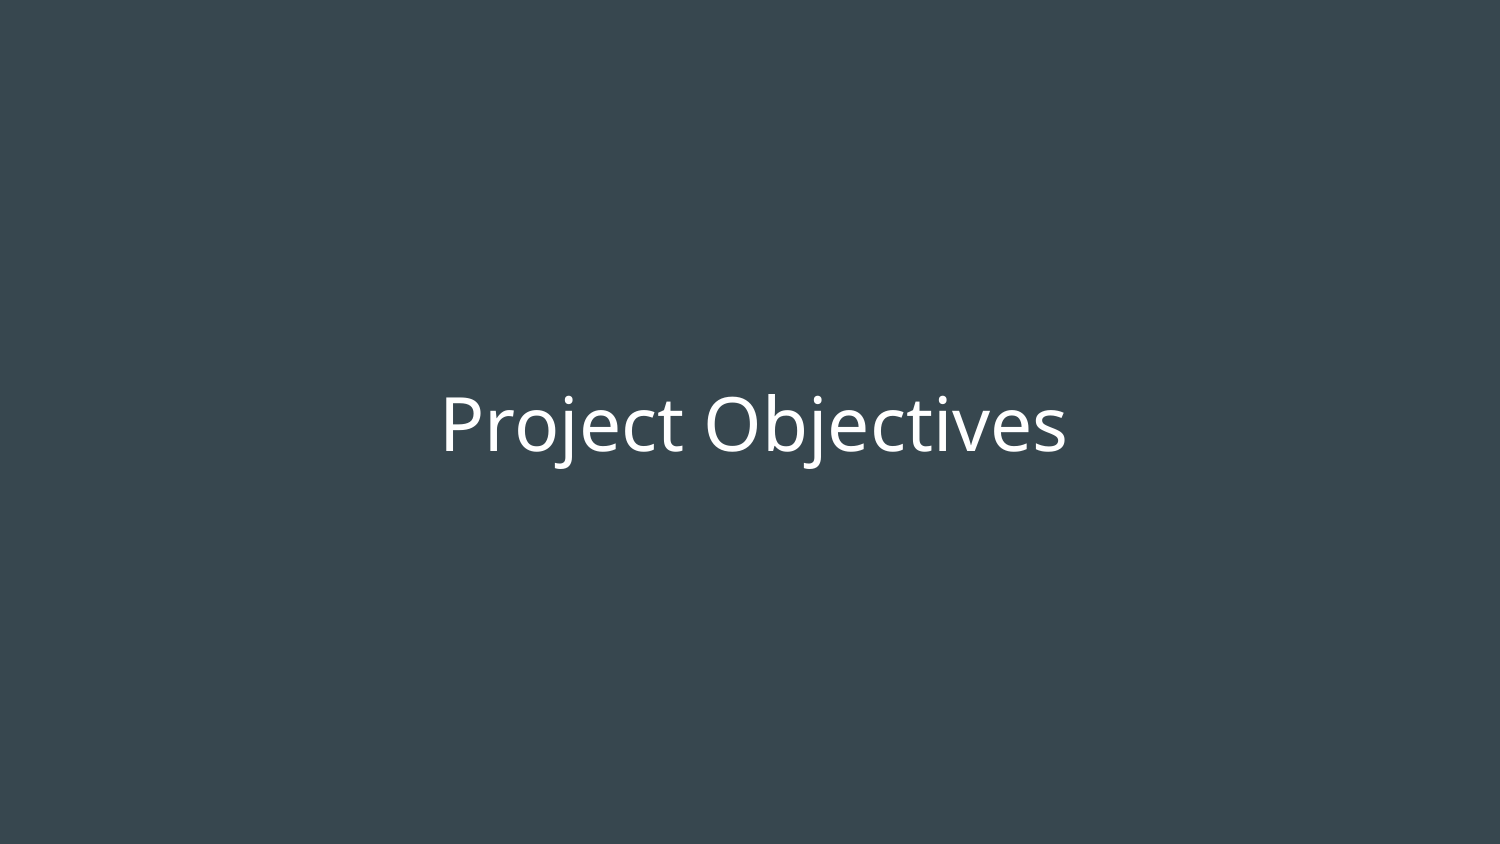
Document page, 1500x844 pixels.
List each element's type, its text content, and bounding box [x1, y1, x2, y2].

title Project Objectives [110, 351, 1399, 493]
